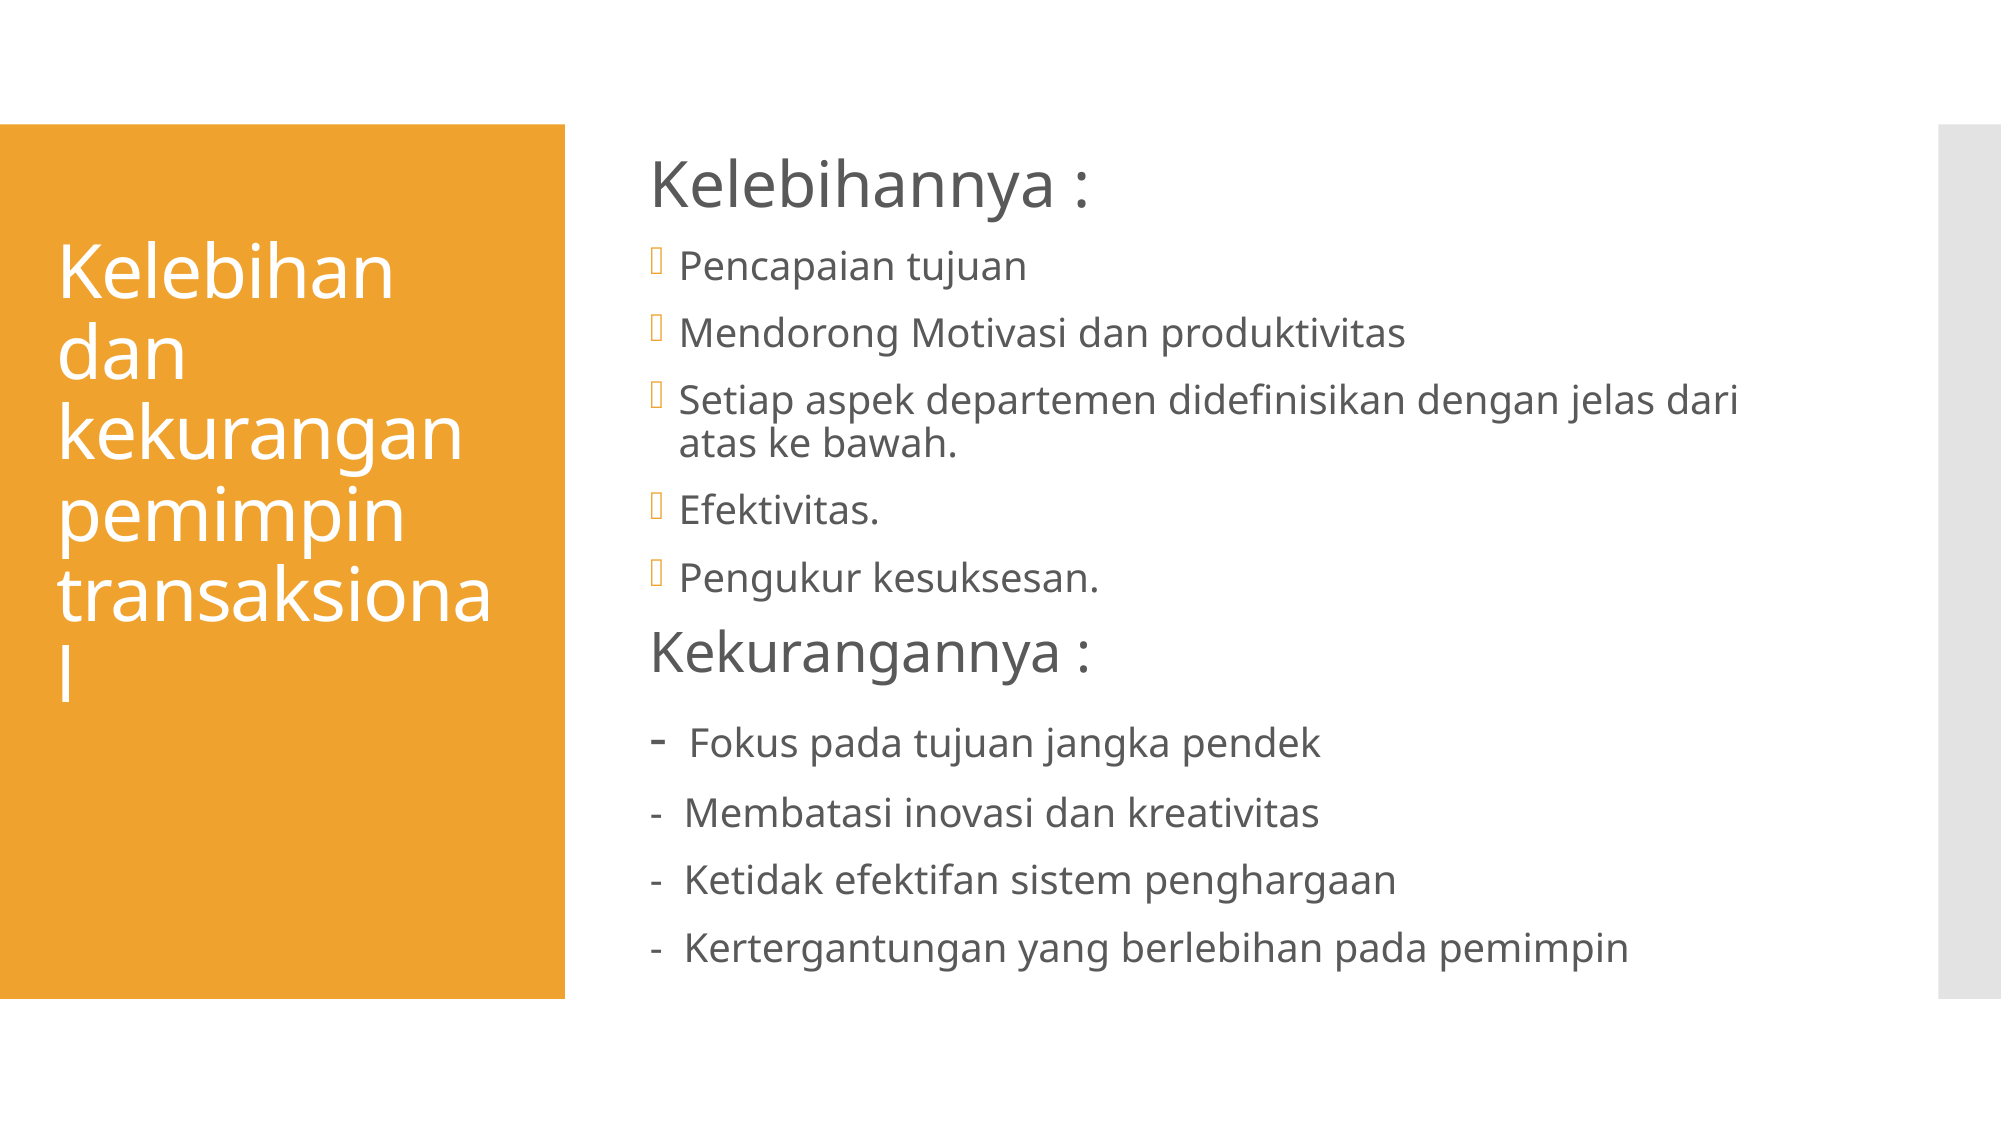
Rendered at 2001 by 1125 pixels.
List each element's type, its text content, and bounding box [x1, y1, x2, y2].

title Kelebihan dan kekurangan pemimpin transaksional [41, 184, 525, 940]
list Kelebihannya : Pencapaian tujuan Mendorong Motivasi dan produktivitas Setiap aspek departemen didefinisikan dengan jelas dari atas ke bawah. Efektivitas. Pengukur kesuksesan. Kekurangannya : - Fokus pada tujuan jangka pendek - Membatasi inovasi dan kreativitas - Ketidak efektifan sistem penghargaan - Kertergantungan yang berlebihan pada pemimpin [634, 141, 1835, 982]
